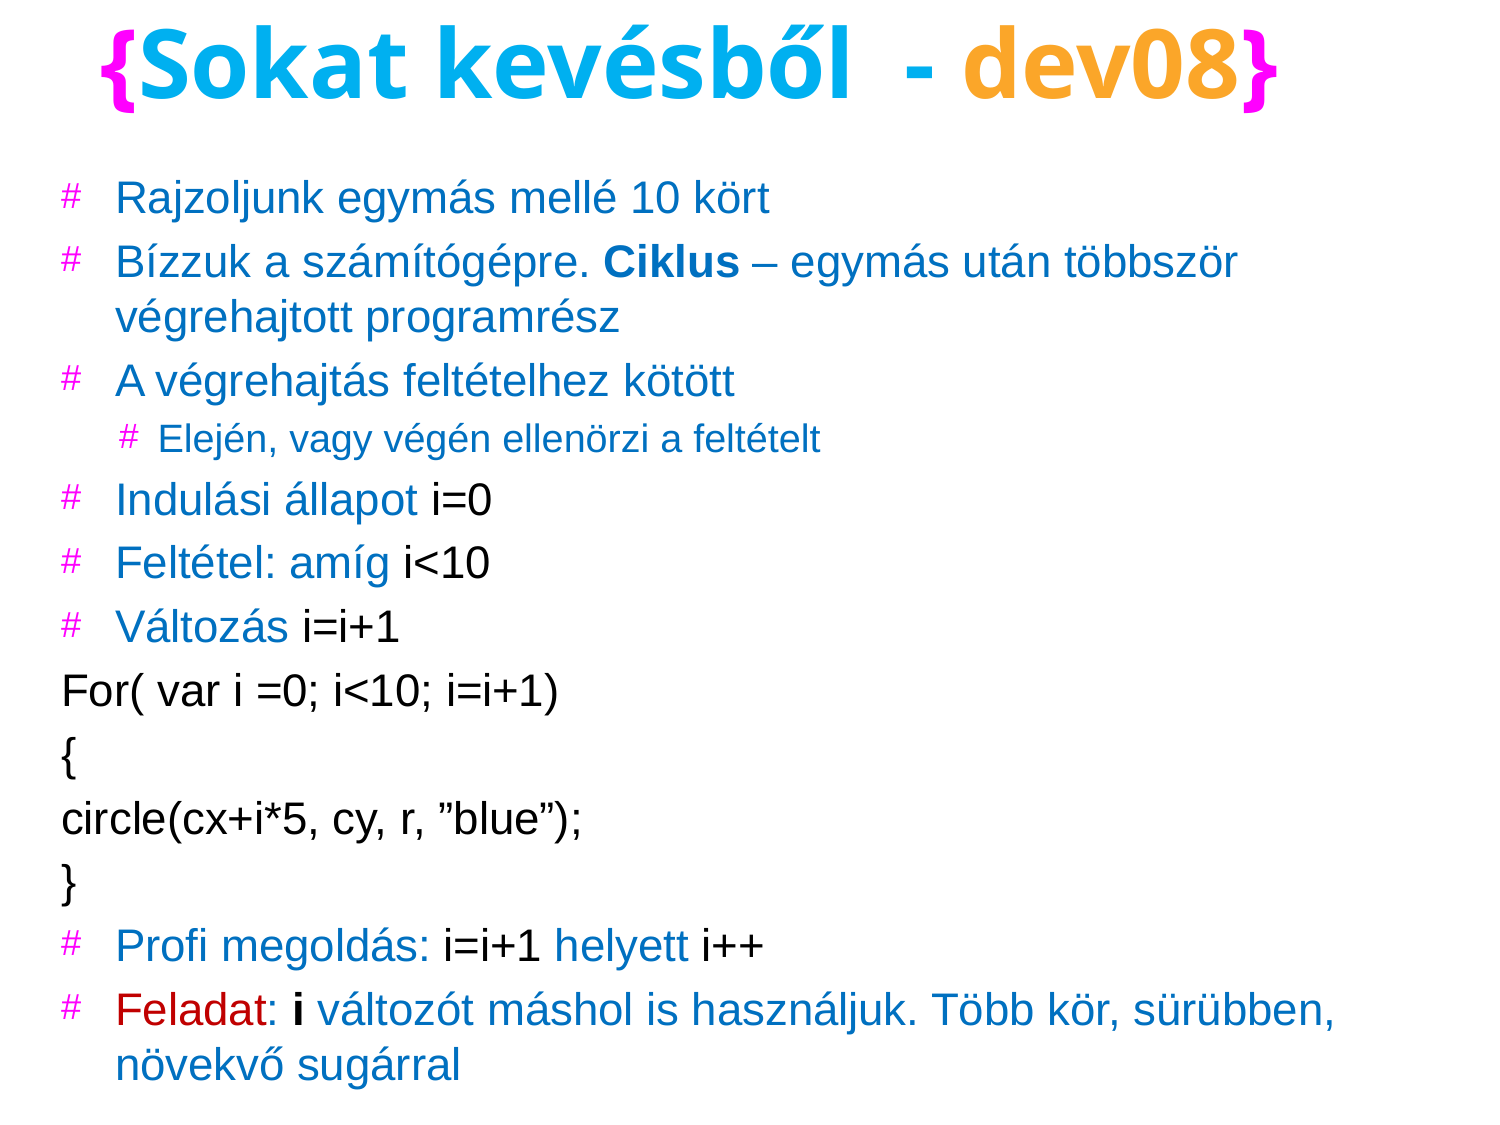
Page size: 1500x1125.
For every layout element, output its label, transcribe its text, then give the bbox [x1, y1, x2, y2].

title {Sokat kevésből - dev08} [76, 0, 1302, 138]
list Rajzoljunk egymás mellé 10 kört Bízzuk a számítógépre. Ciklus – egymás után többször végrehajtott programrész A végrehajtás feltételhez kötött Elején, vagy végén ellenörzi a feltételt Indulási állapot i=0 Feltétel: amíg i<10 Változás i=i+1 For( var i =0; i<10; i=i+1) { circle(cx+i*5, cy, r, ”blue”); } Profi megoldás: i=i+1 helyett i++ Feladat: i változót máshol is használjuk. Több kör, sürübben, növekvő sugárral [41, 160, 1471, 1106]
